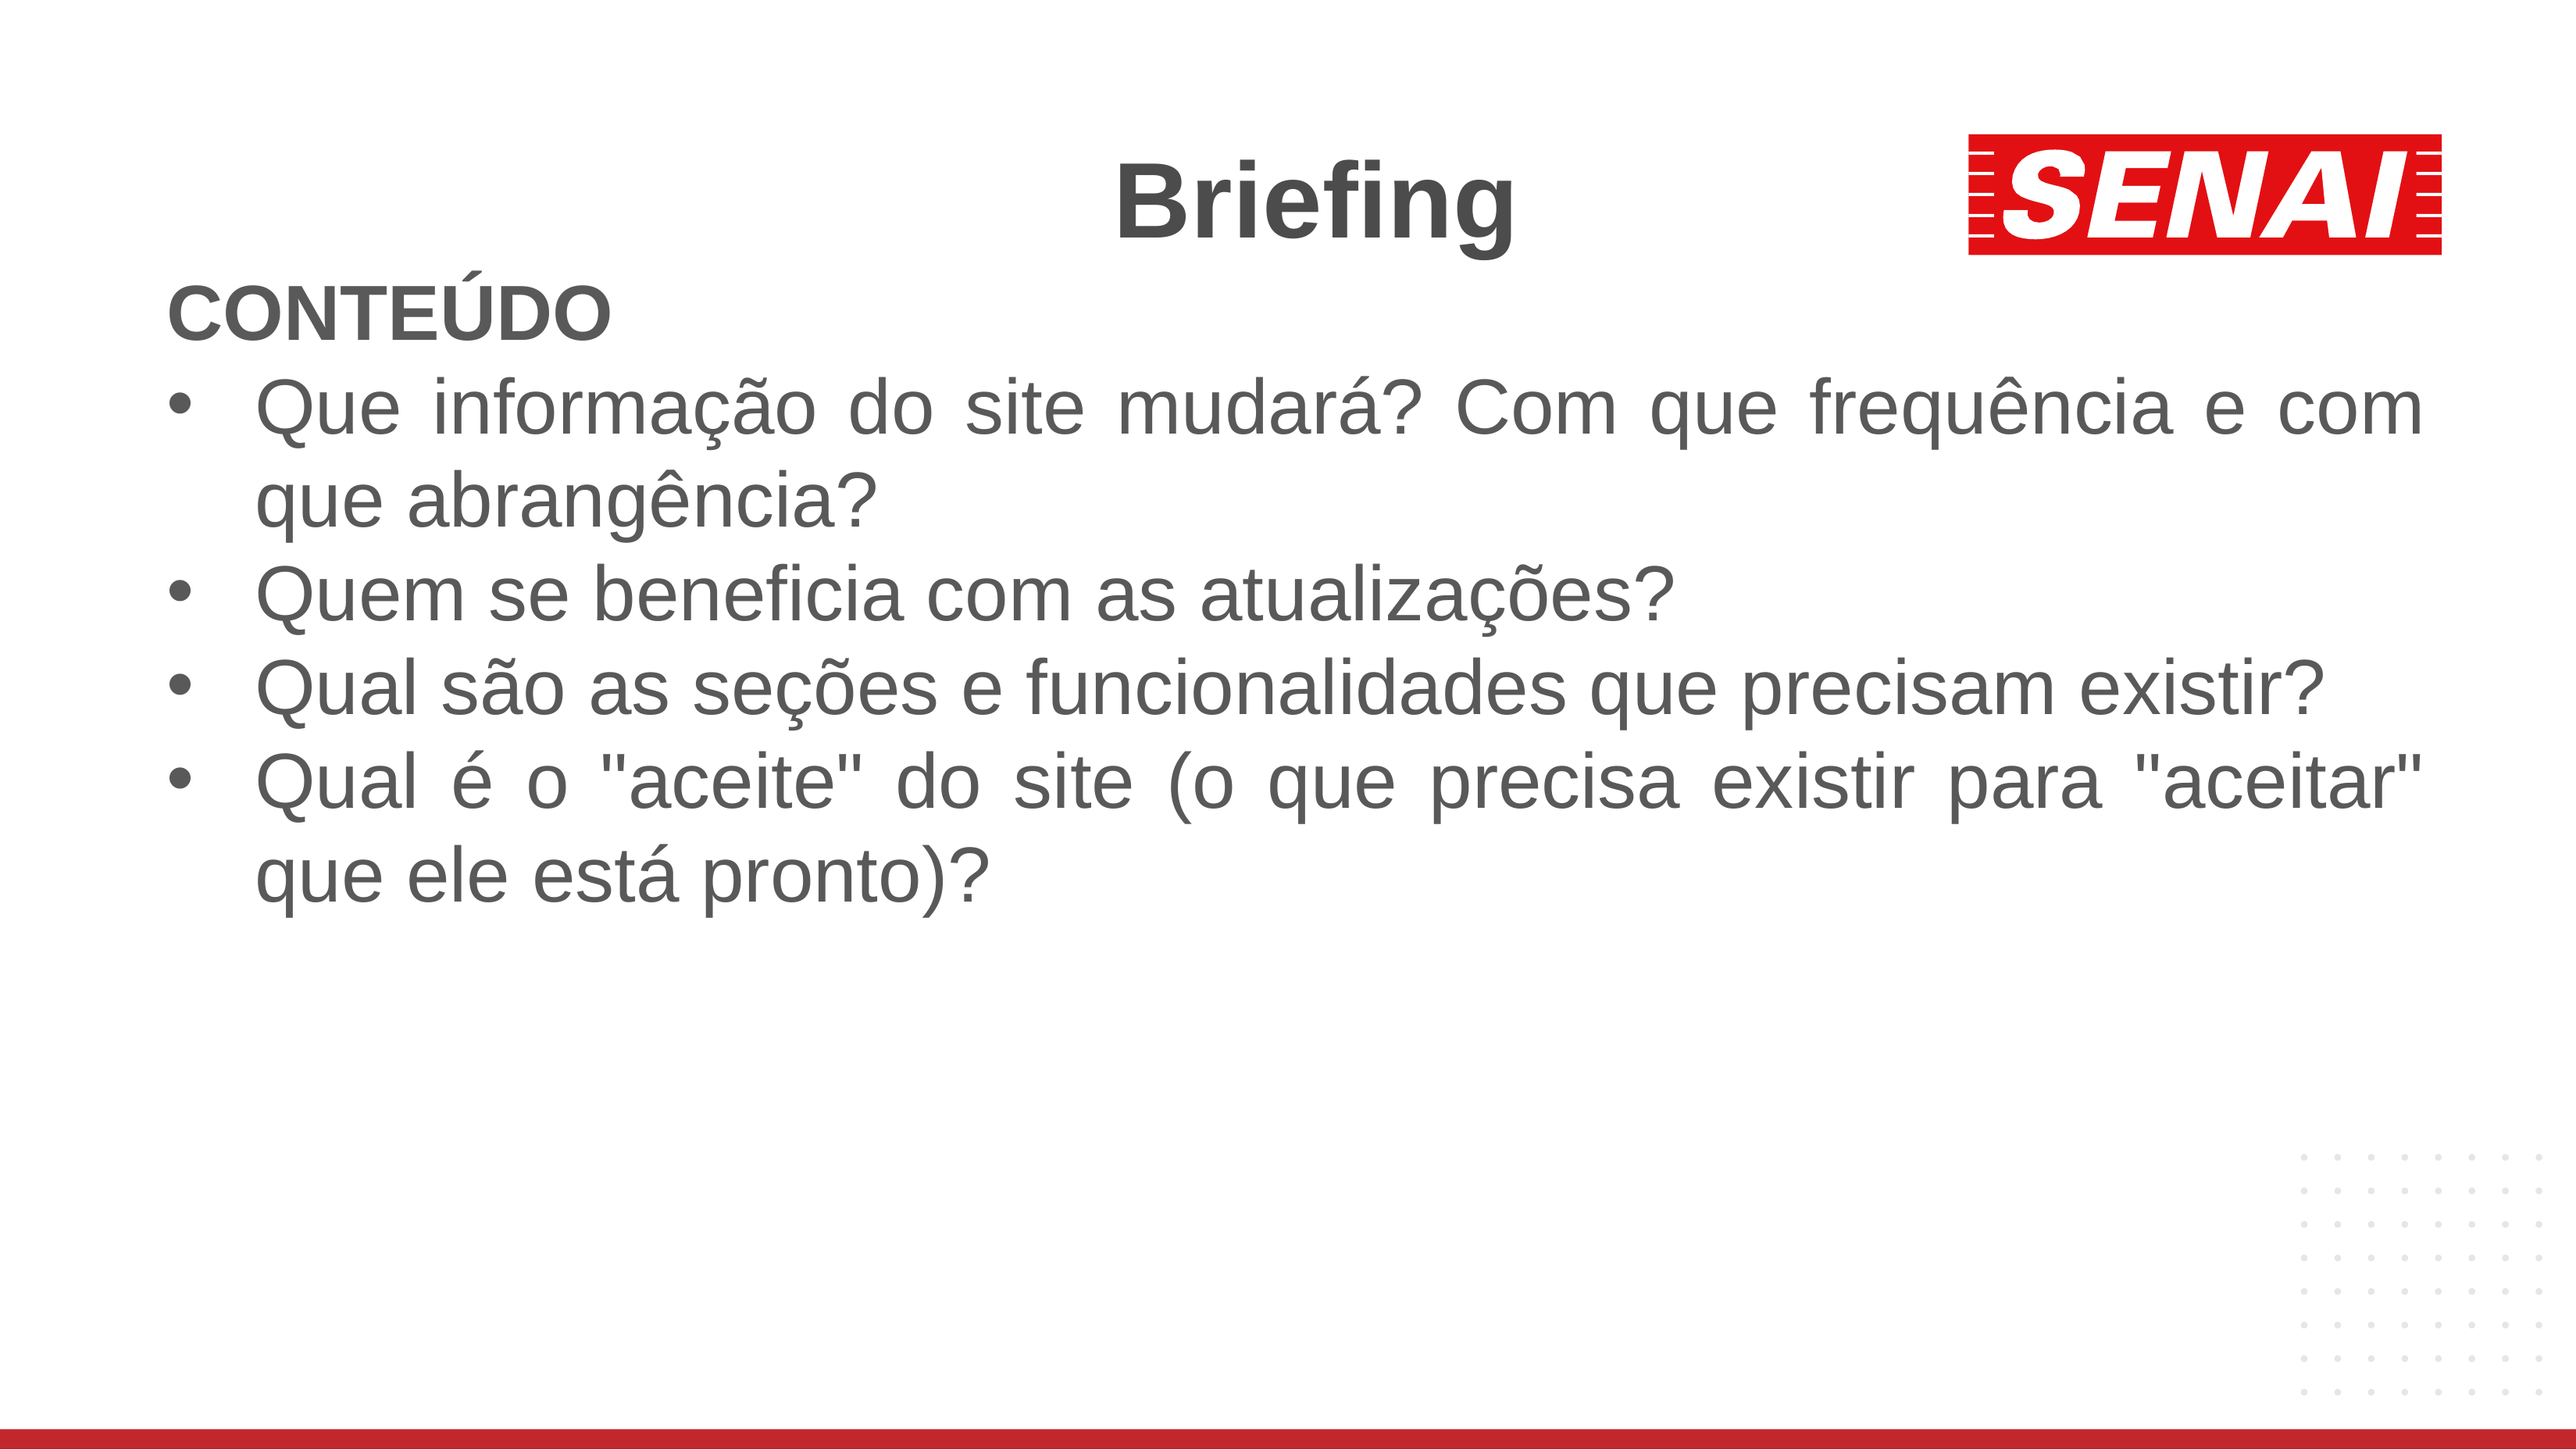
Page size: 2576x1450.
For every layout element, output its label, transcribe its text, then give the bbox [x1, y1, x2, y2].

text_box [2468, 1288, 2476, 1295]
text_box [2334, 1321, 2342, 1329]
text_box [2334, 1355, 2342, 1362]
text_box [2435, 1221, 2442, 1228]
text_box [2468, 1188, 2476, 1195]
text_box [2401, 1154, 2409, 1161]
text_box [2535, 1388, 2542, 1396]
text_box [0, 1429, 2576, 1449]
title Briefing [1028, 128, 1605, 255]
text_box [2468, 1355, 2476, 1362]
text_box CONTEÚDO Que informação do site mudará? Com que frequência e com que abrangência? Quem se beneficia com as atualizações? Qual são as seções e funcionalidades que precisam existir? Qual é o "aceite" do site (o que precisa existir para "aceitar" que ele está pronto)? [155, 255, 2439, 1017]
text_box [1968, 134, 2442, 255]
text_box [2367, 1288, 2375, 1295]
text_box [2502, 1355, 2509, 1362]
text_box [2367, 1254, 2375, 1262]
text_box [2300, 1355, 2308, 1362]
text_box [2502, 1321, 2509, 1329]
text_box [2401, 1221, 2409, 1228]
text_box [2468, 1388, 2476, 1396]
text_box [2367, 1388, 2375, 1396]
text_box [2535, 1188, 2542, 1195]
text_box [2334, 1288, 2342, 1295]
text_box [2435, 1388, 2442, 1396]
text_box [2401, 1254, 2409, 1262]
text_box [2502, 1388, 2509, 1396]
text_box [2334, 1154, 2342, 1161]
text_box [2401, 1321, 2409, 1329]
text_box [2435, 1154, 2442, 1161]
text_box [2401, 1288, 2409, 1295]
text_box [2401, 1188, 2409, 1195]
text_box [2367, 1355, 2375, 1362]
text_box [2535, 1221, 2542, 1228]
text_box [2468, 1221, 2476, 1228]
text_box [2502, 1221, 2509, 1228]
text_box [2502, 1288, 2509, 1295]
text_box [2300, 1188, 2308, 1195]
text_box [2535, 1254, 2542, 1262]
text_box [2300, 1388, 2308, 1396]
text_box [2367, 1154, 2375, 1161]
text_box [2300, 1154, 2308, 1161]
text_box [2435, 1355, 2442, 1362]
text_box [2502, 1188, 2509, 1195]
text_box [2468, 1321, 2476, 1329]
text_box [2334, 1188, 2342, 1195]
text_box [2401, 1388, 2409, 1396]
text_box [2435, 1321, 2442, 1329]
text_box [2334, 1388, 2342, 1396]
text_box [2502, 1254, 2509, 1262]
text_box [2300, 1254, 2308, 1262]
text_box [2435, 1288, 2442, 1295]
text_box [2535, 1288, 2542, 1295]
text_box [2300, 1221, 2308, 1228]
text_box [2300, 1288, 2308, 1295]
text_box [2535, 1355, 2542, 1362]
text_box [2535, 1321, 2542, 1329]
text_box [2502, 1154, 2509, 1161]
text_box [2334, 1221, 2342, 1228]
text_box [2334, 1254, 2342, 1262]
text_box [2367, 1221, 2375, 1228]
text_box [2367, 1321, 2375, 1329]
text_box [2300, 1321, 2308, 1329]
text_box [2435, 1188, 2442, 1195]
text_box [2468, 1154, 2476, 1161]
text_box [2435, 1254, 2442, 1262]
text_box [2401, 1355, 2409, 1362]
text_box [2367, 1188, 2375, 1195]
text_box [2535, 1154, 2542, 1161]
text_box [2468, 1254, 2476, 1262]
